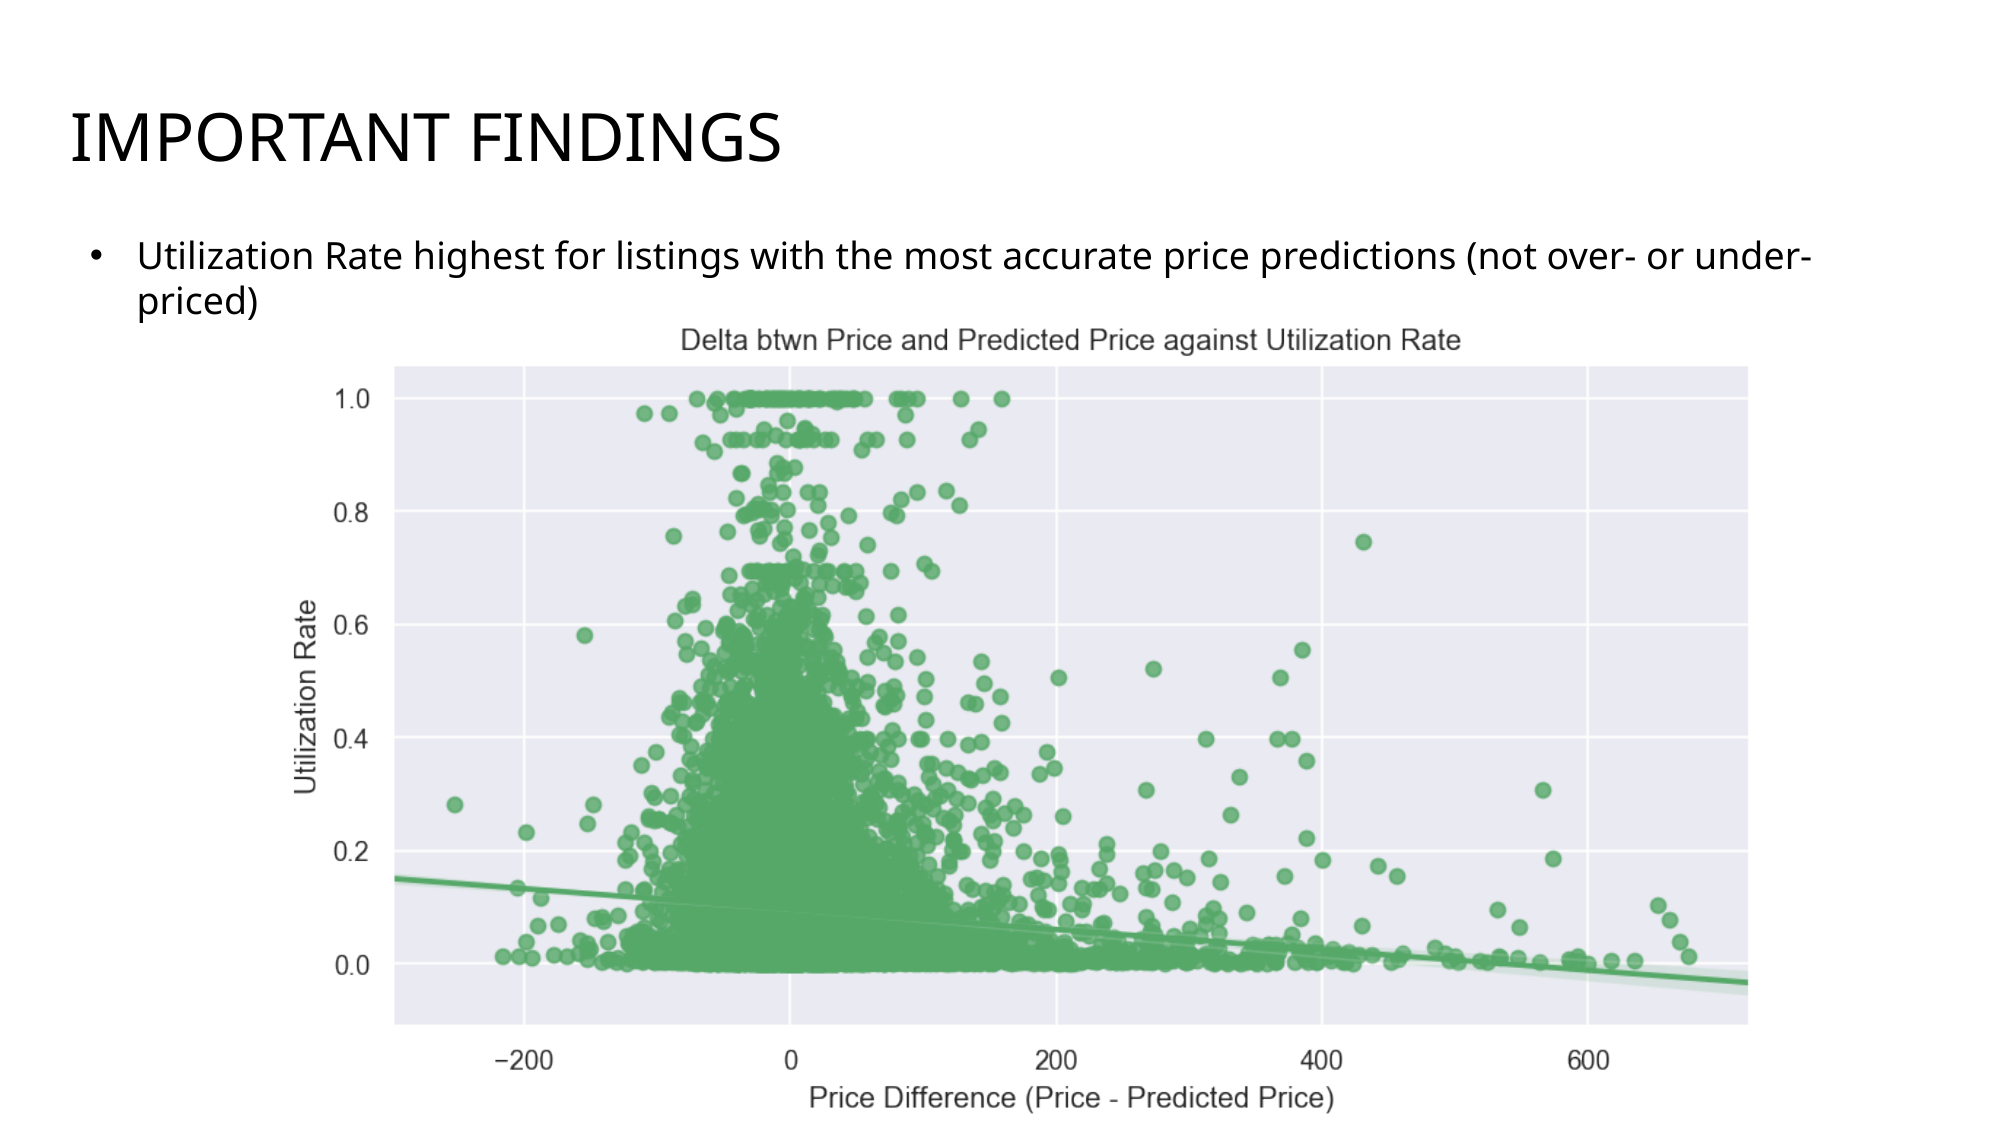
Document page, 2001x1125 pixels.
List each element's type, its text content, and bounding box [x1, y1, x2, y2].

picture [278, 311, 1776, 1125]
text_box Utilization Rate highest for listings with the most accurate price predictions (not over- or under-priced) [75, 224, 1943, 375]
title Important Findings [55, 63, 1953, 218]
